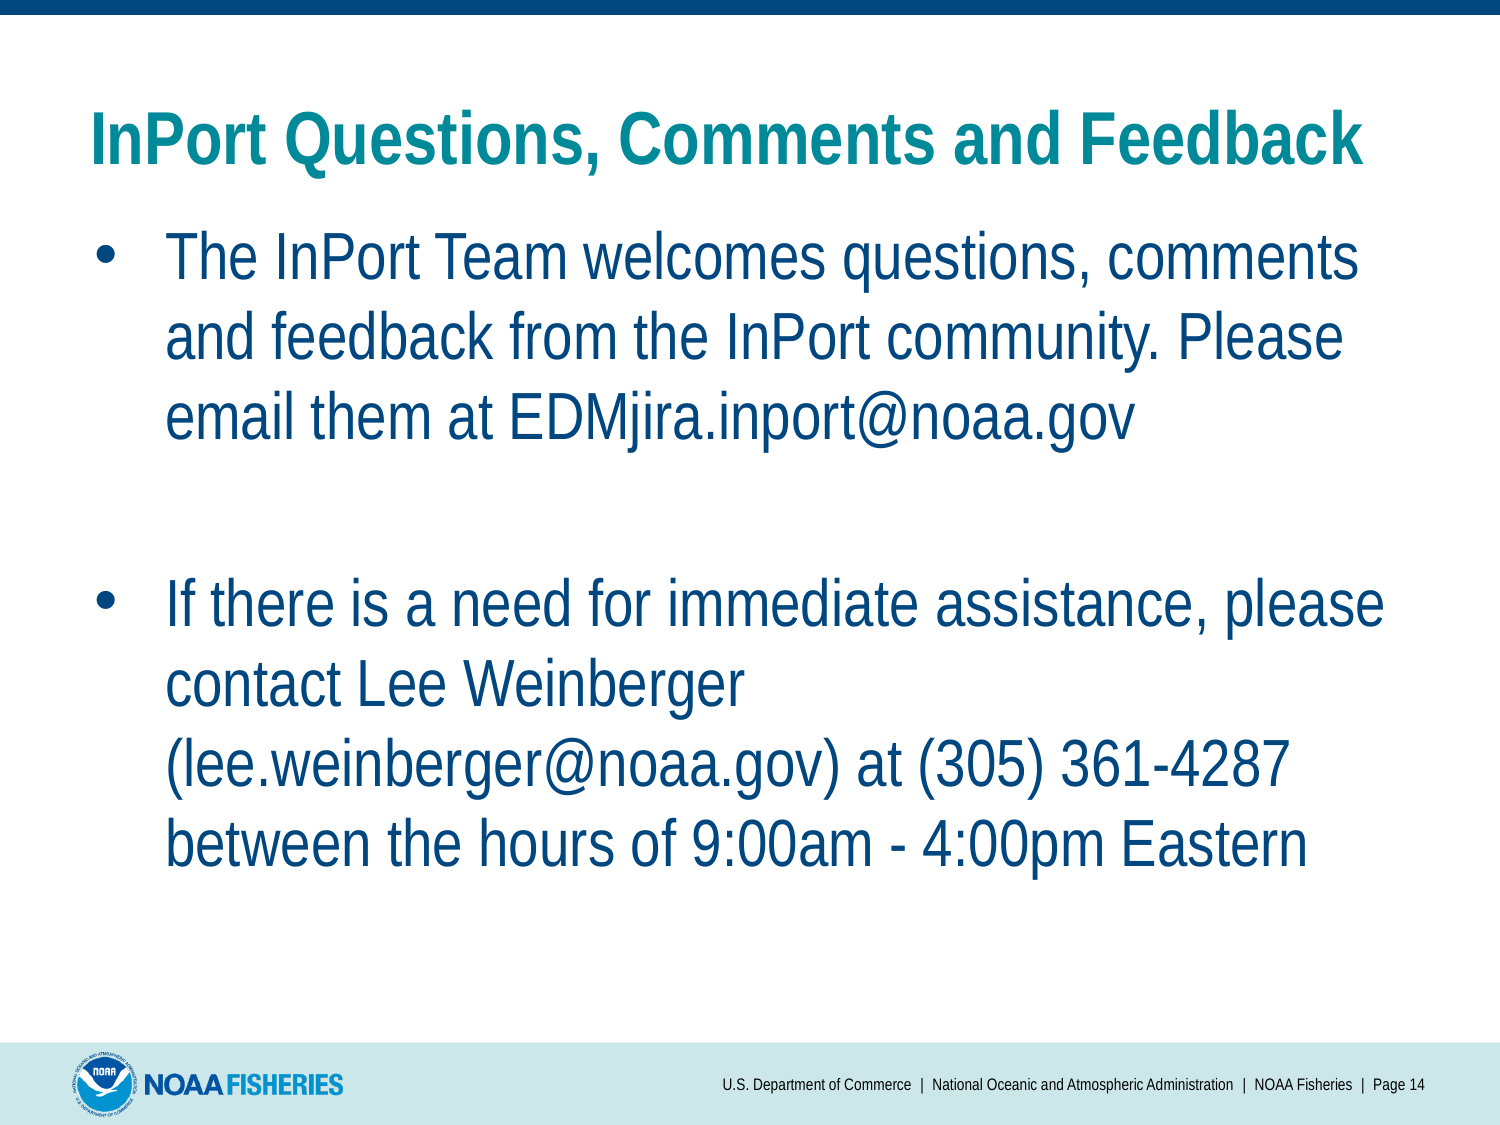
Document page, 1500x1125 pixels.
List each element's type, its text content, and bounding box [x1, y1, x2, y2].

picture [72, 1052, 343, 1117]
slide_number U.S. Department of Commerce | National Oceanic and Atmospheric Administration | NOAA Fisheries | Page 14 [375, 1042, 1425, 1125]
picture [335, 1078, 343, 1085]
list The InPort Team welcomes questions, comments and feedback from the InPort community. Please email them at EDMjira.inport@noaa.gov If there is a need for immediate assistance, please contact Lee Weinberger (lee.weinberger@noaa.gov) at (305) 361-4287 between the hours of 9:00am - 4:00pm Eastern [75, 198, 1425, 941]
title InPort Questions, Comments and Feedback [75, 75, 1425, 186]
